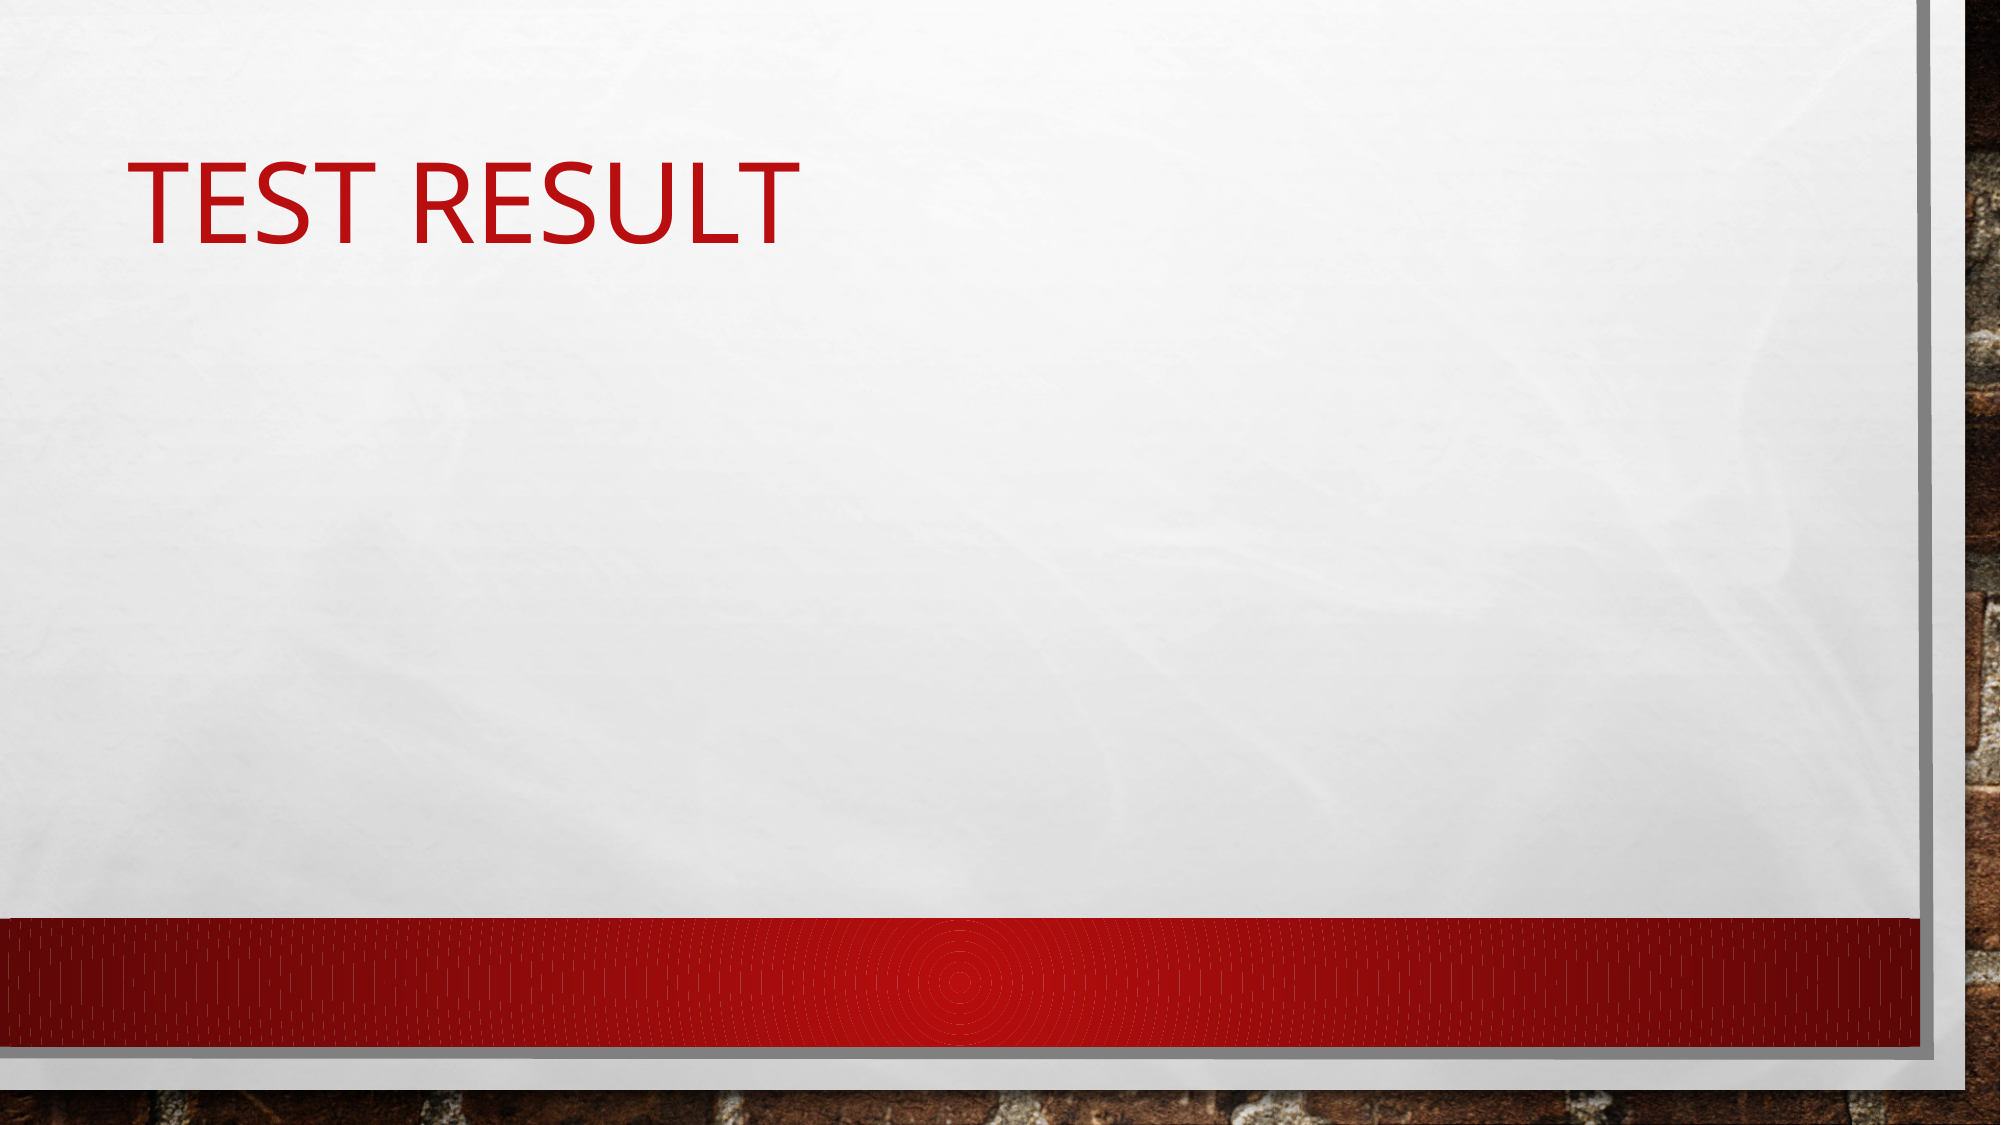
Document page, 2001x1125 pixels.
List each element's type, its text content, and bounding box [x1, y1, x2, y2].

picture [0, 0, 2000, 1125]
title Test Result [112, 112, 1818, 302]
